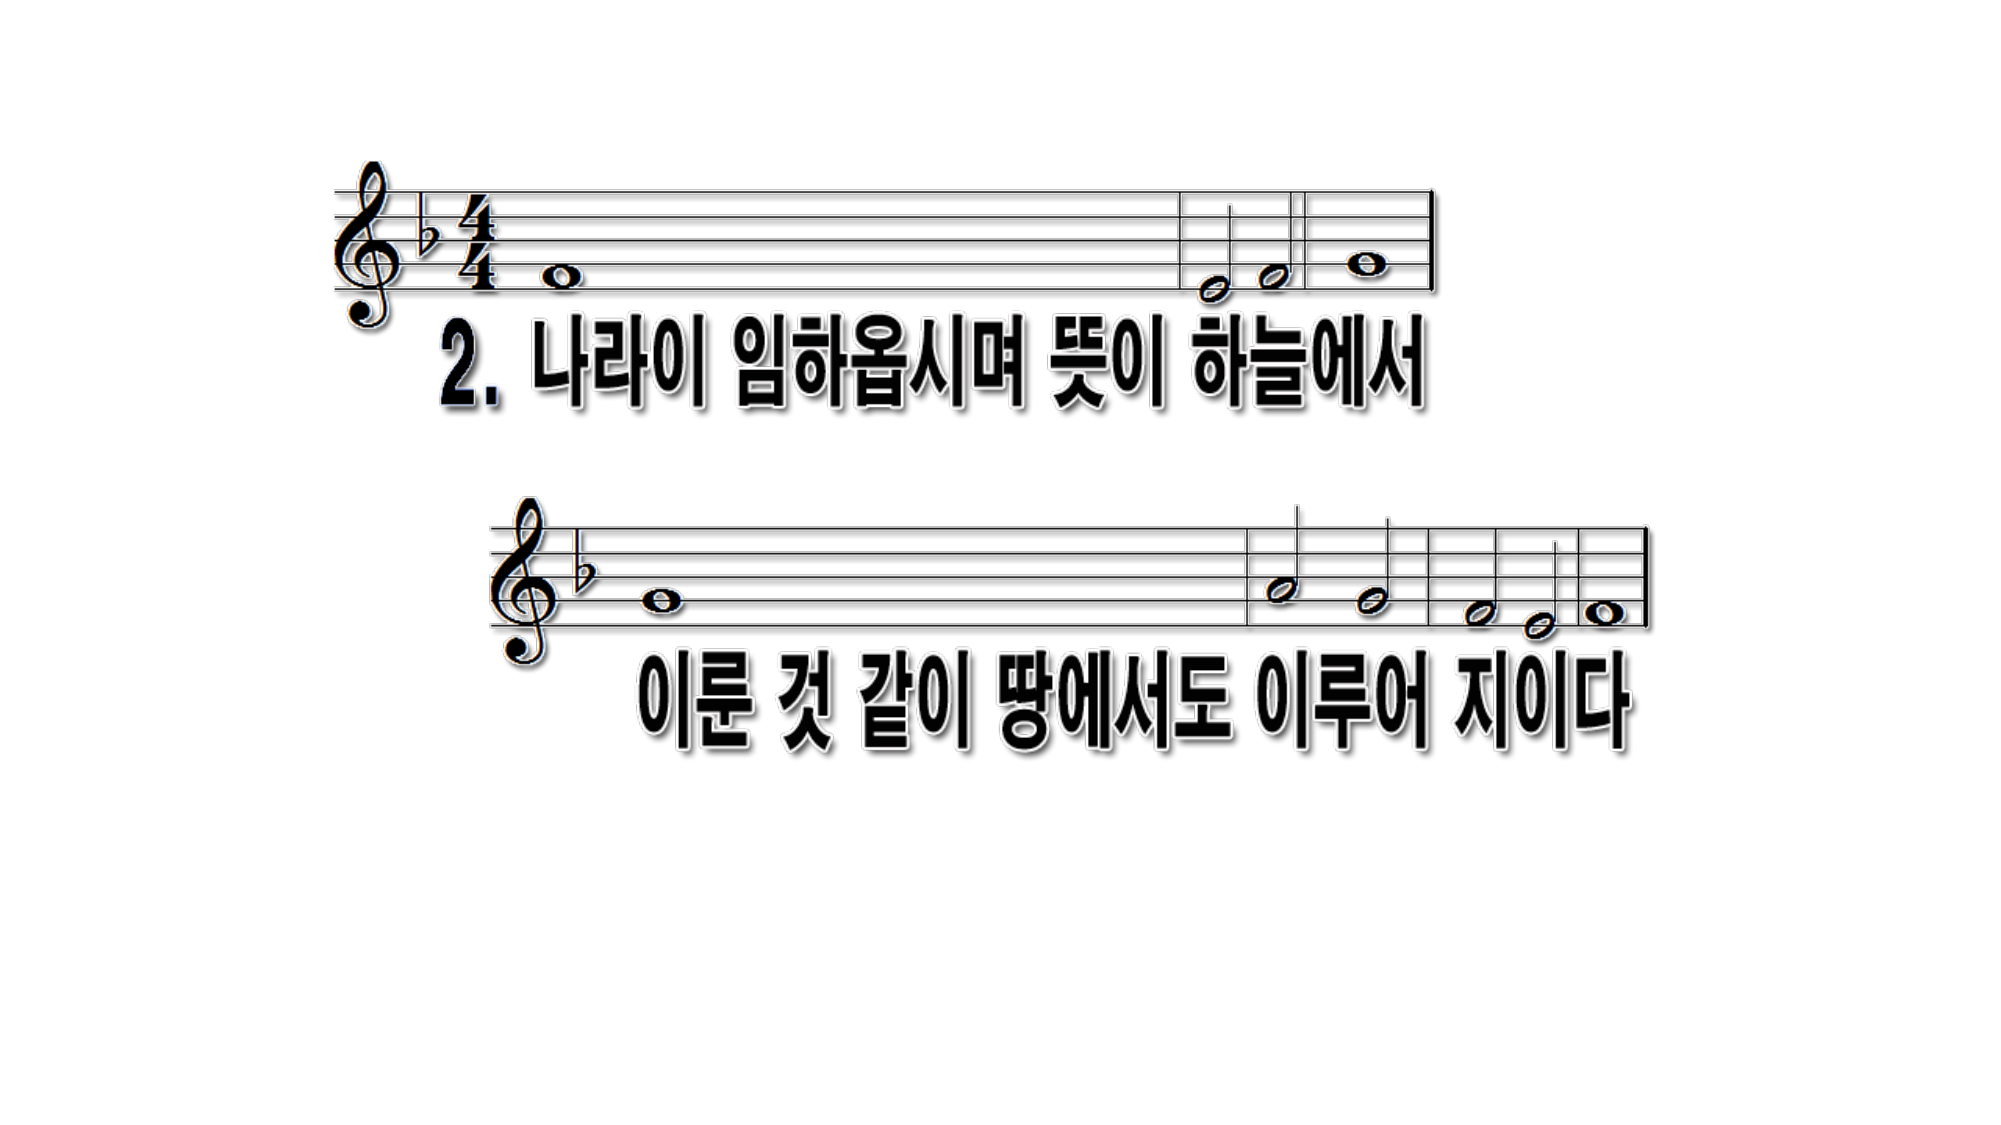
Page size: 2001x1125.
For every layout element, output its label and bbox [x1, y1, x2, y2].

picture [249, 0, 1750, 835]
